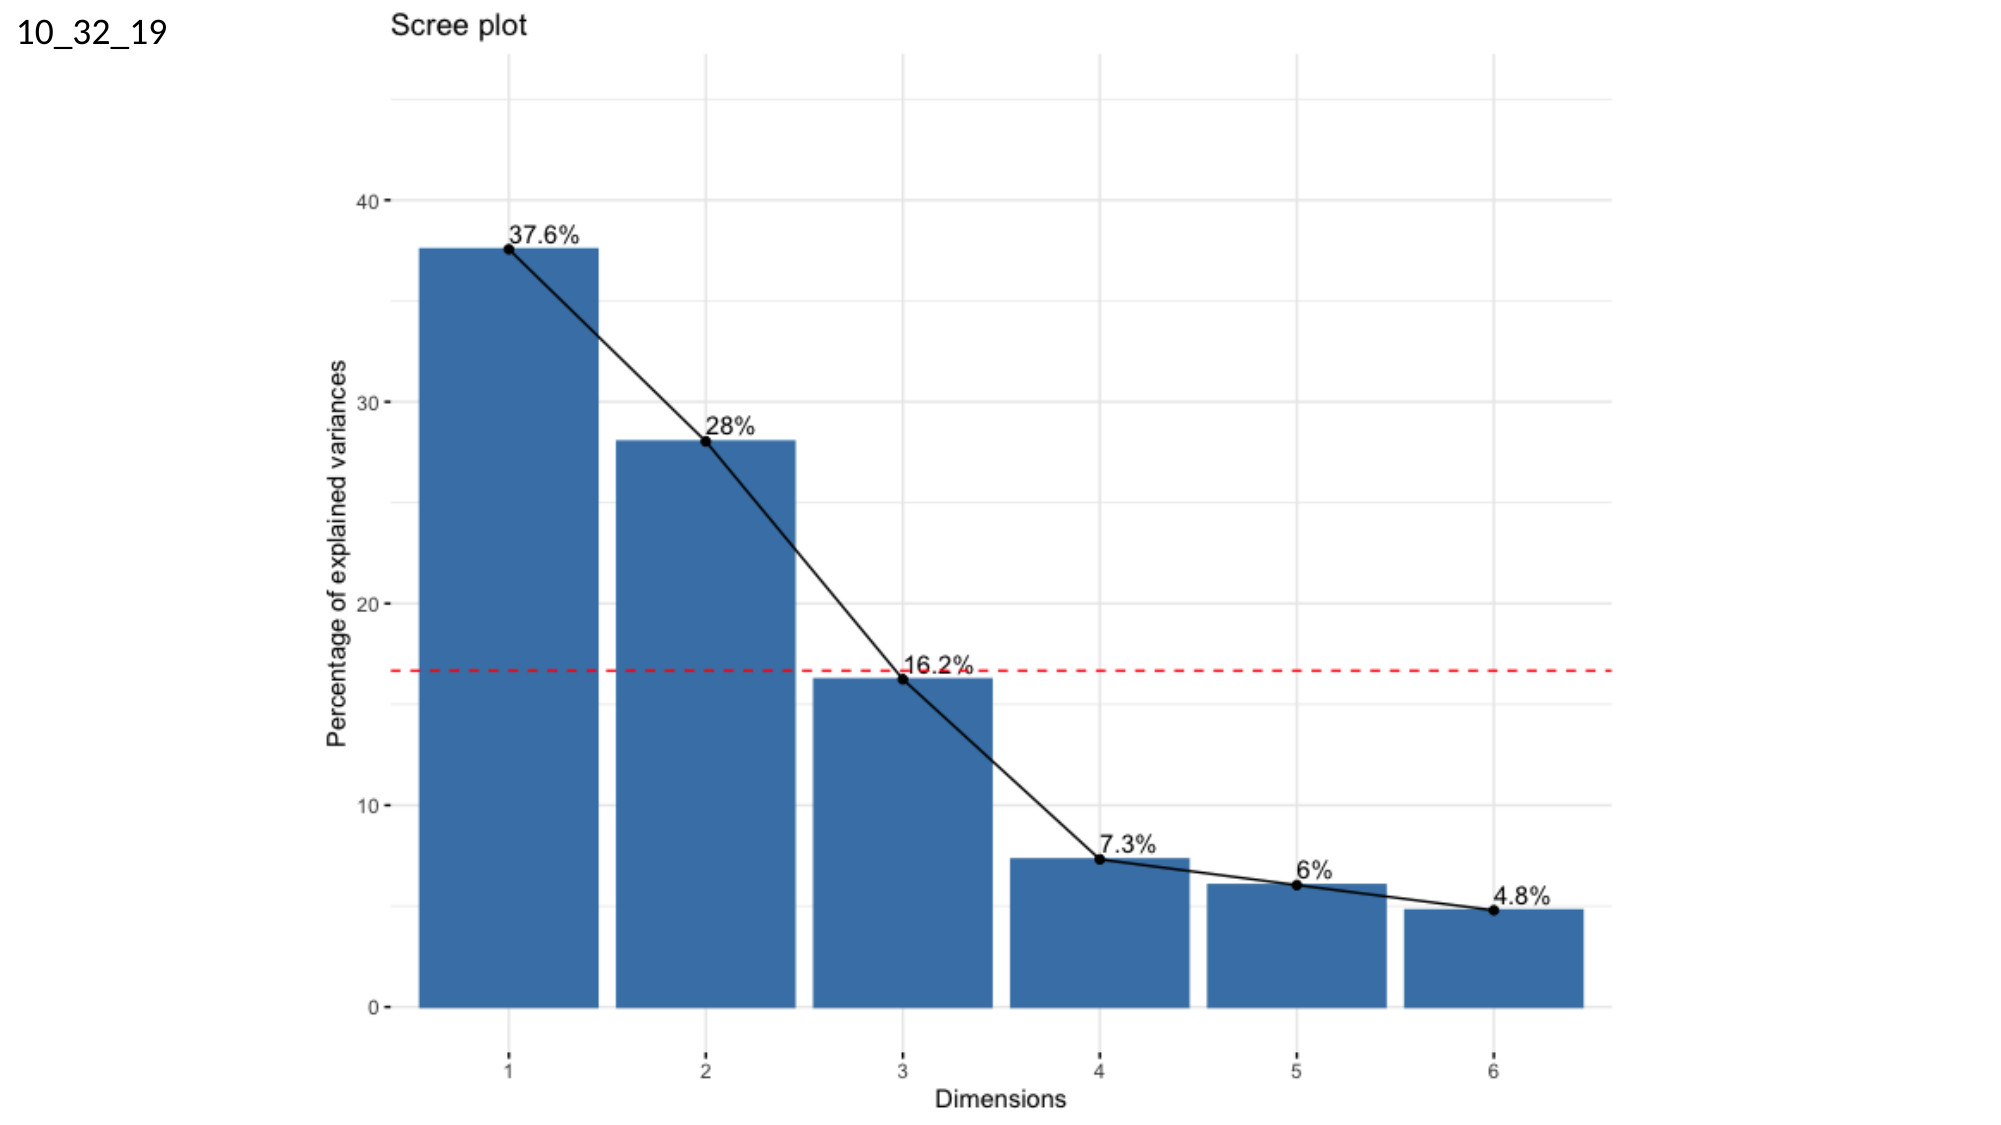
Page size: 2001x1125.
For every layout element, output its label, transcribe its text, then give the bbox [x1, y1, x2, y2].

text_box 10_32_19 [1, 0, 183, 60]
picture [315, 1, 1625, 1125]
